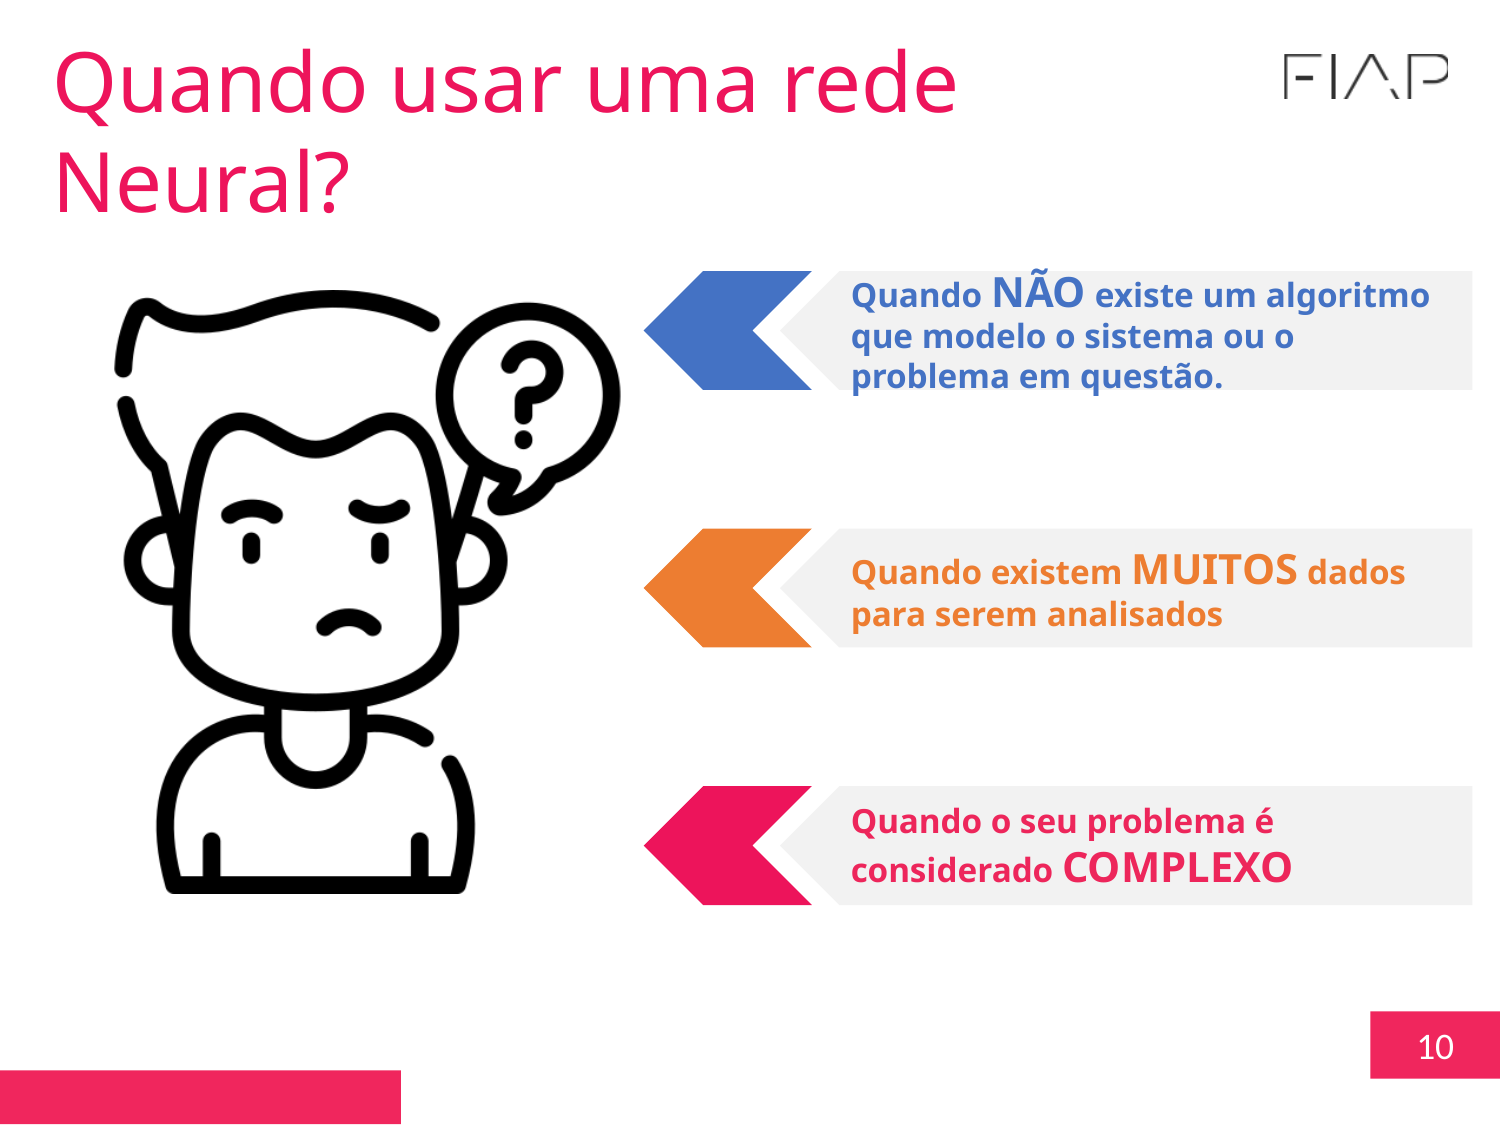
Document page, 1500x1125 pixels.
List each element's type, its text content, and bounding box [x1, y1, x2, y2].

picture [66, 290, 669, 894]
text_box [643, 786, 1473, 905]
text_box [643, 271, 1473, 390]
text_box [643, 528, 1473, 648]
text_box Quando usar uma rede Neural? [37, 21, 1176, 237]
